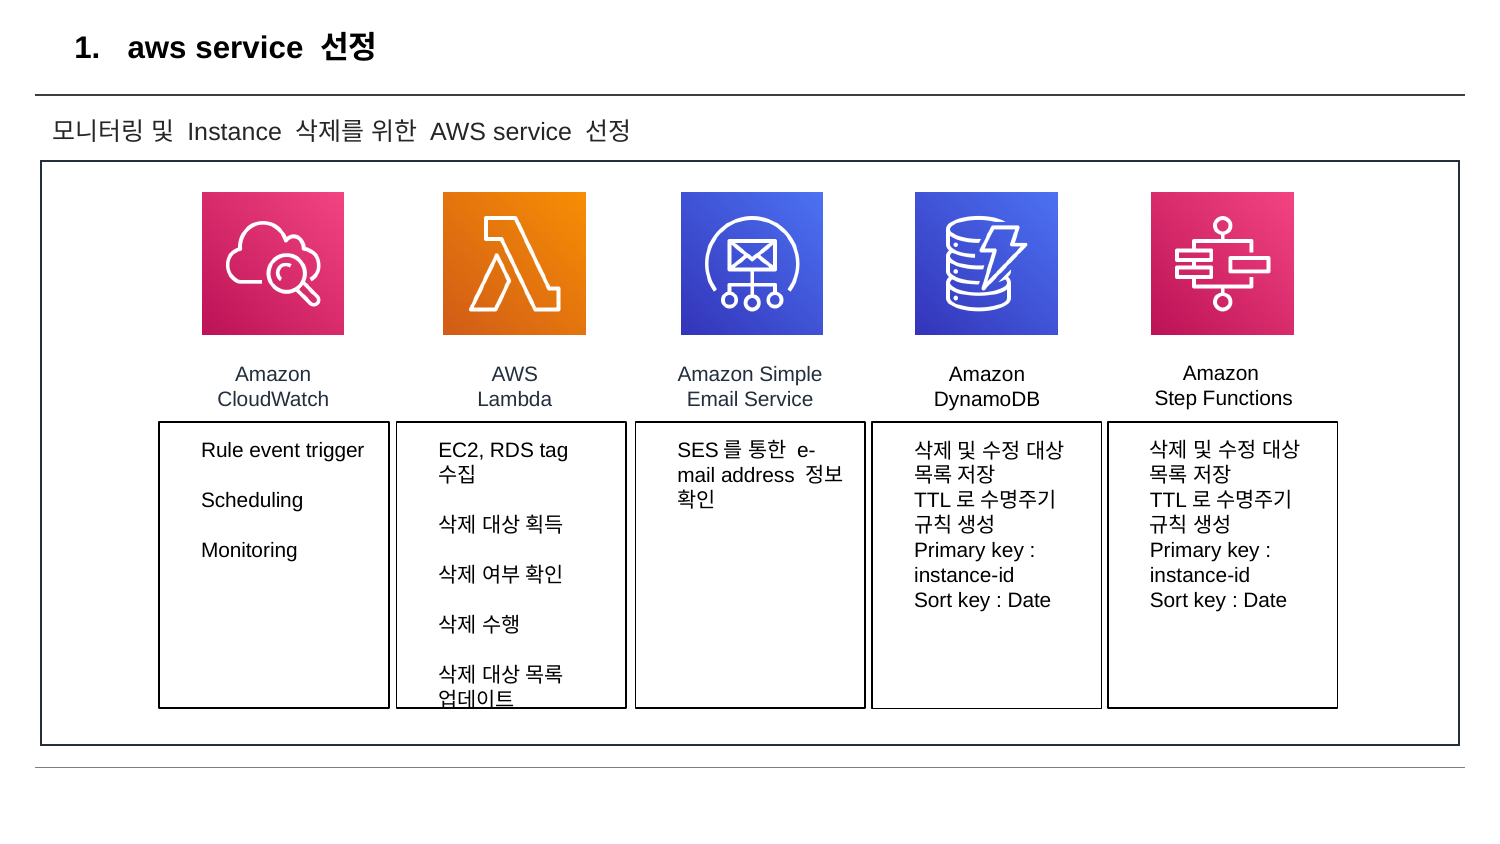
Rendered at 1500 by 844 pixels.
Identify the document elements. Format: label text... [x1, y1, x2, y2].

text_box 삭제 및 수정 대상 목록 저장 TTL로 수명주기 규칙 생성 Primary key : instance-id Sort key : Date [1107, 422, 1338, 709]
text_box AWS Lambda [447, 353, 582, 411]
text_box Amazon CloudWatch [170, 353, 376, 411]
text_box 삭제 및 수정 대상 목록 저장 TTL로 수명주기 규칙 생성 Primary key : instance-id Sort key : Date [872, 422, 1102, 709]
picture [201, 192, 345, 336]
text_box EC2, RDS tag 수집 삭제 대상 획득 삭제 여부 확인 삭제 수행 삭제 대상 목록 업데이트 [396, 421, 626, 709]
text_box Amazon DynamoDB [884, 353, 1090, 411]
text_box [41, 161, 1459, 746]
picture [680, 191, 823, 335]
text_box Amazon Simple Email Service [647, 353, 853, 411]
title aws service 선정 [41, 16, 1459, 81]
text_box Rule event trigger Scheduling Monitoring [158, 421, 389, 709]
list 모니터링 및 Instance 삭제를 위한 AWS service 선정 [41, 113, 1459, 161]
text_box SES를 통한 e-mail address 정보 확인 [635, 421, 866, 709]
text_box Amazon Step Functions [1121, 352, 1326, 410]
picture [915, 192, 1059, 336]
picture [443, 192, 586, 336]
picture [1151, 191, 1294, 335]
